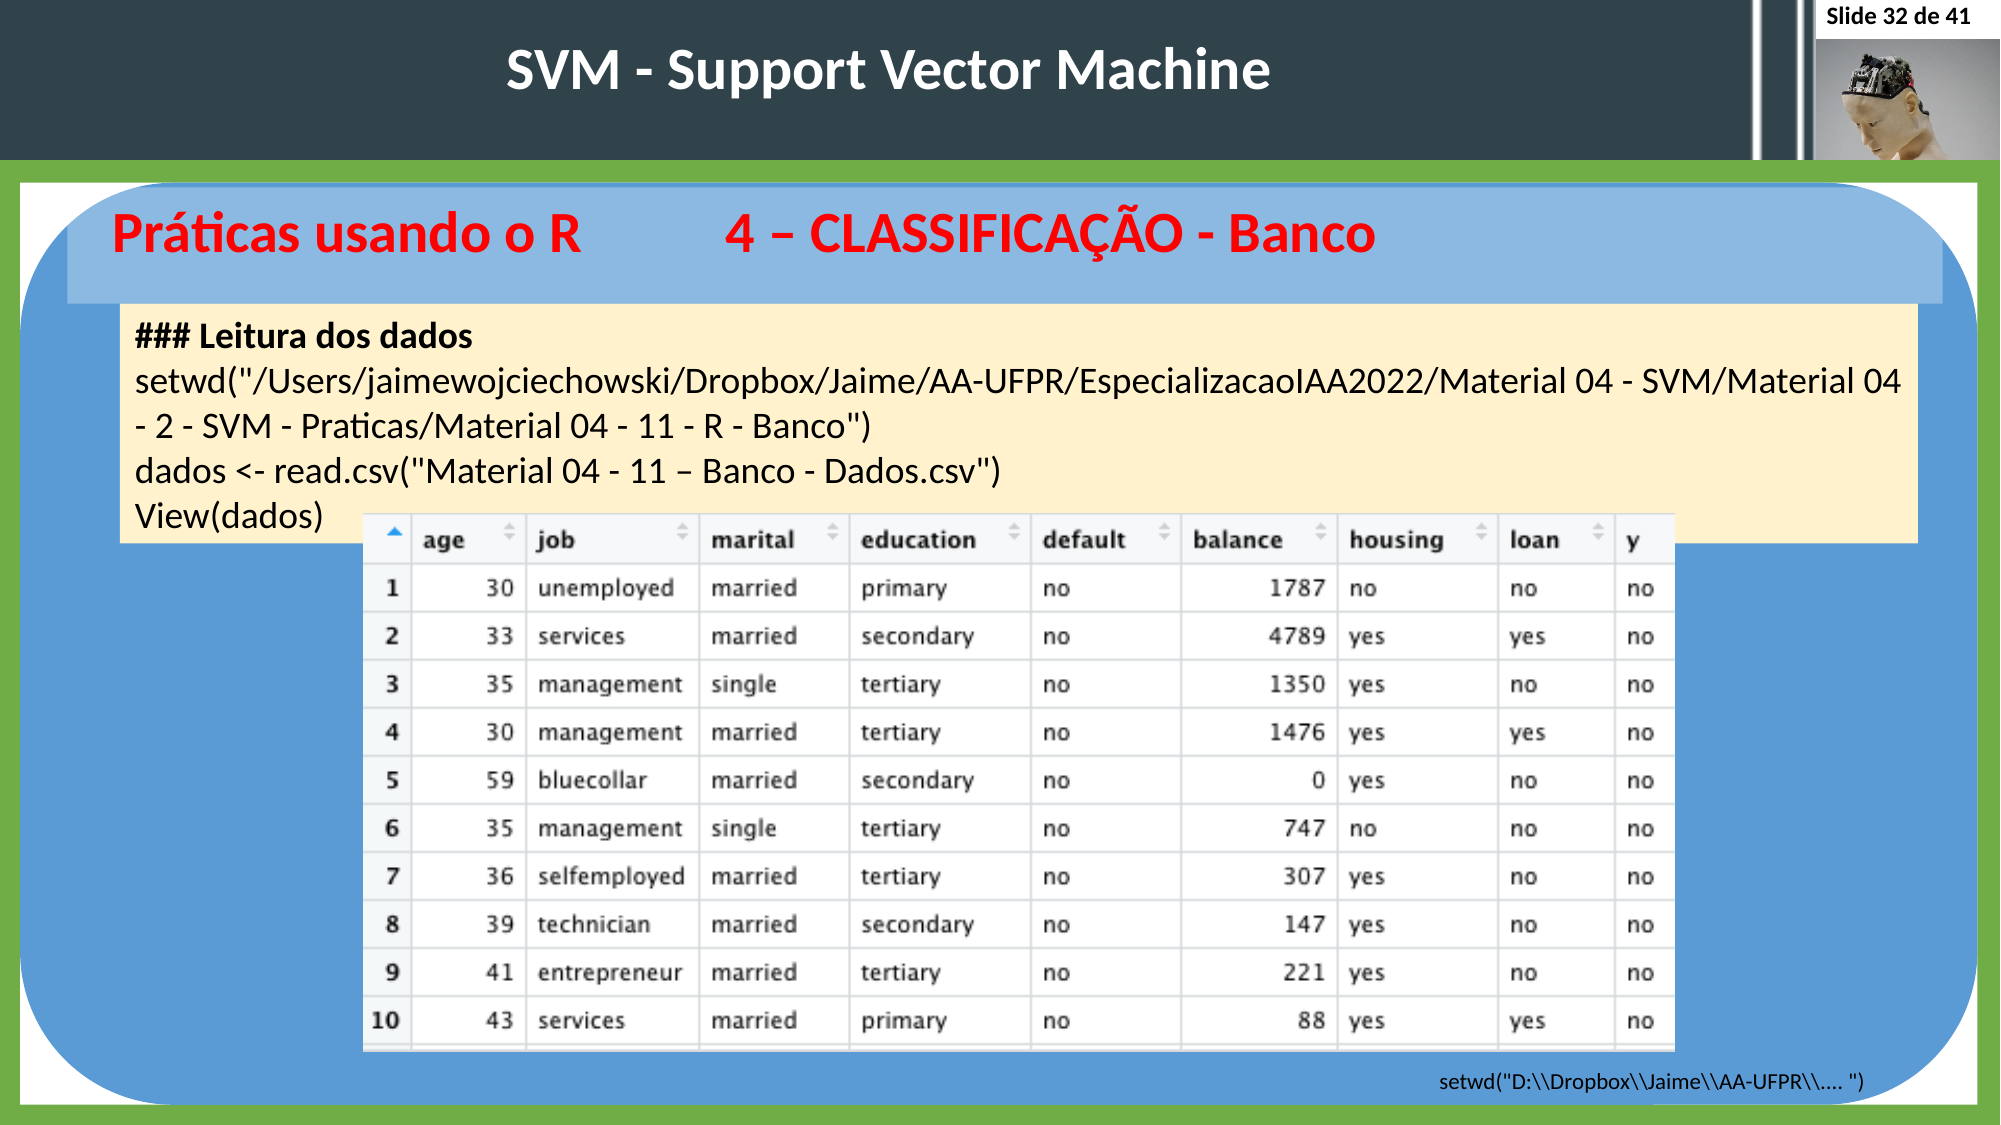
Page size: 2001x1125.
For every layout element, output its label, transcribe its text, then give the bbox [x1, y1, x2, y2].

text_box setwd("D:\\Dropbox\\Jaime\\AA-UFPR\\.... ") [1424, 1059, 1892, 1125]
text_box [19, 969, 157, 1106]
text_box [19, 182, 153, 319]
picture [0, 0, 2000, 161]
text_box [19, 224, 1979, 1106]
text_box [1892, 973, 1978, 1106]
text_box ### Leitura dos dados setwd("/Users/jaimewojciechowski/Dropbox/Jaime/AA-UFPR/EspecializacaoIAA2022/Material 04 - SVM/Material 04 - 2 - SVM - Praticas/Material 04 - 11 - R - Banco") dados <- read.csv("Material 04 - 11 – Banco - Dados.csv") View(dados) [119, 303, 1918, 544]
text_box [133, 181, 1864, 187]
list Práticas usando o R 4 – CLASSIFICAÇÃO - Banco [67, 187, 1943, 304]
picture [363, 513, 1675, 1052]
text_box [1844, 182, 1978, 315]
text_box [0, 159, 2000, 1125]
